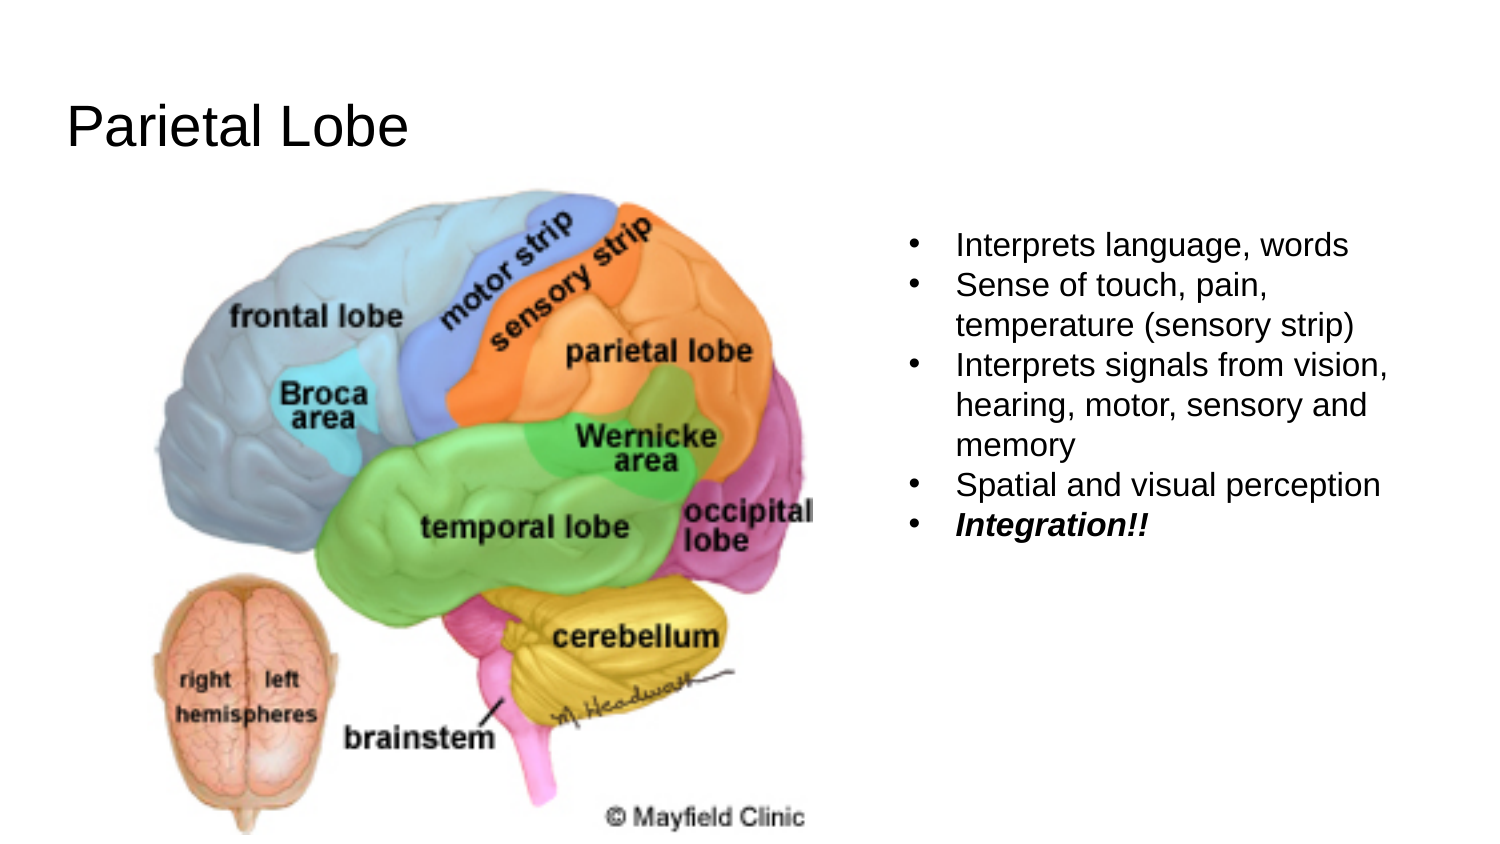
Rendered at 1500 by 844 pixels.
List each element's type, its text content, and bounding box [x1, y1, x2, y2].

text_box Interprets language, words Sense of touch, pain, temperature (sensory strip) Interprets signals from vision, hearing, motor, sensory and memory Spatial and visual perception Integration!! [893, 216, 1449, 551]
title Parietal Lobe [51, 72, 1449, 167]
picture [146, 176, 814, 835]
